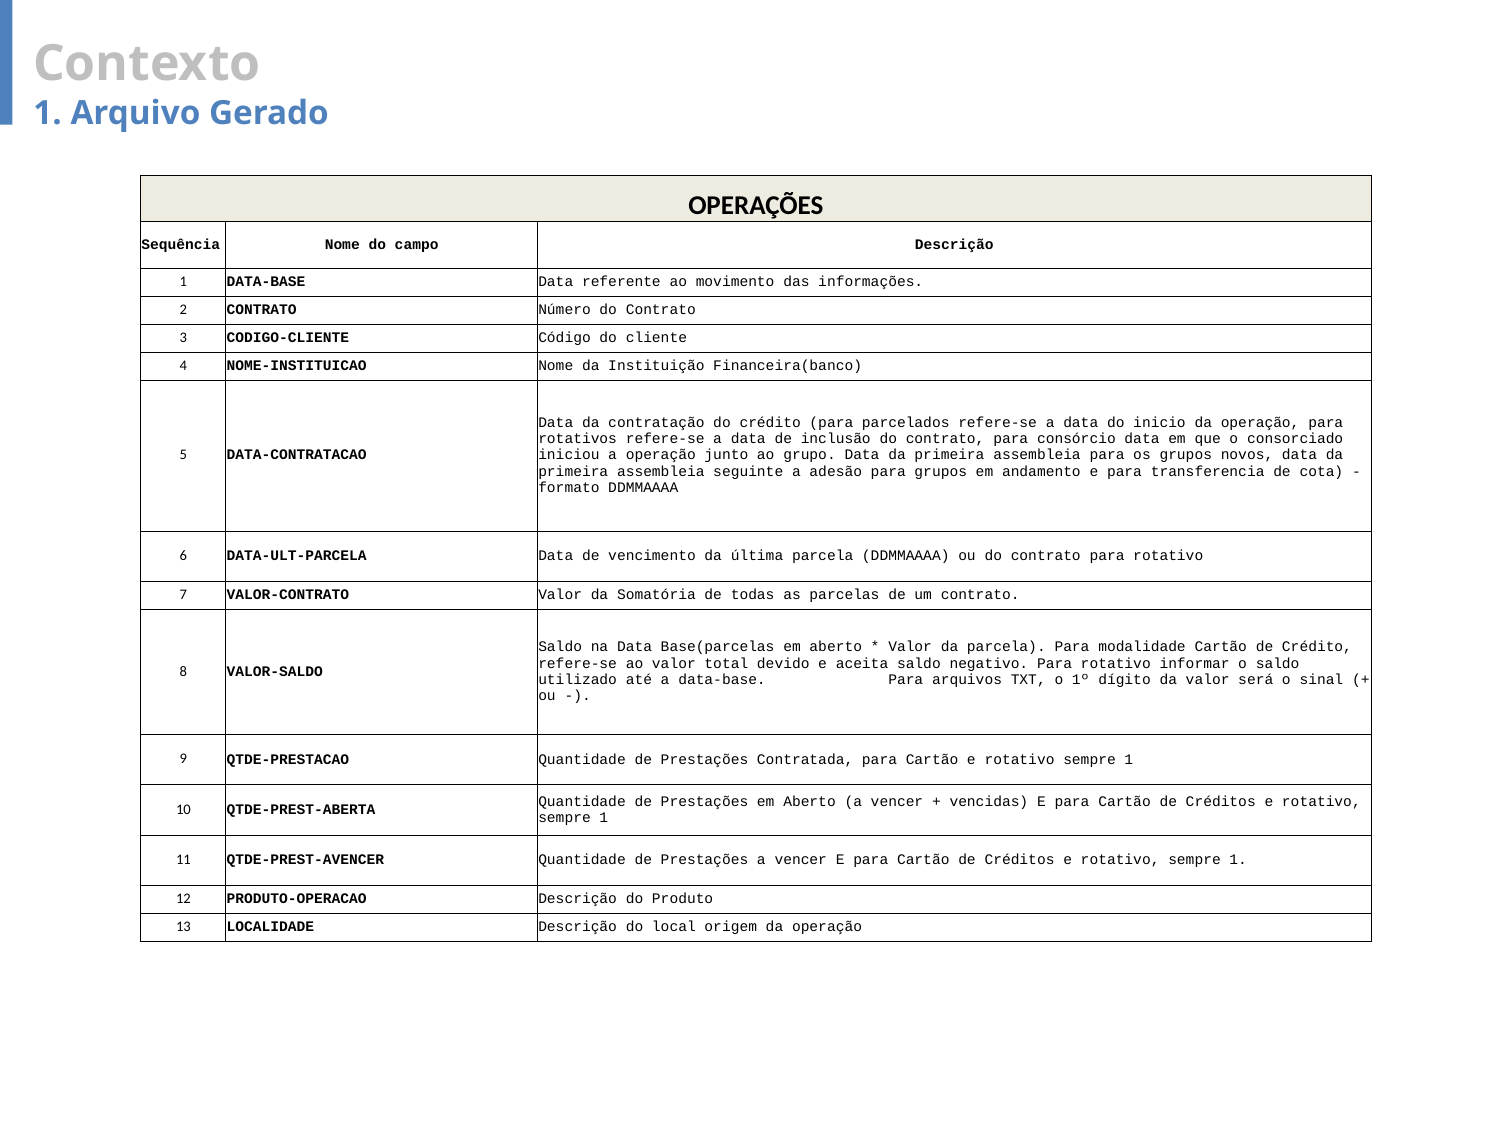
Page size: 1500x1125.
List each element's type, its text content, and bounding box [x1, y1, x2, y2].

table_cell QTDE-PREST-ABERTA [226, 785, 537, 835]
table_cell Nome do campo [226, 222, 537, 268]
table_cell Descrição do Produto [538, 886, 1371, 913]
table_cell 8 [141, 610, 225, 734]
table_cell QTDE-PREST-AVENCER [226, 836, 537, 885]
table_cell 12 [141, 886, 225, 913]
table_cell Sequência [141, 222, 225, 268]
table_cell Data referente ao movimento das informações. [538, 269, 1371, 296]
table_cell VALOR-CONTRATO [226, 582, 537, 609]
table_cell Número do Contrato [538, 297, 1371, 324]
table_header OPERAÇÕES [141, 176, 1371, 221]
table_cell Descrição do local origem da operação [538, 914, 1371, 941]
table_cell DATA-CONTRATACAO [226, 381, 537, 531]
table_cell CONTRATO [226, 297, 537, 324]
table_cell CODIGO-CLIENTE [226, 325, 537, 352]
table_cell DATA-BASE [226, 269, 537, 296]
table_cell Descrição [538, 222, 1371, 268]
table_cell 7 [141, 582, 225, 609]
table_cell Quantidade de Prestações a vencer E para Cartão de Créditos e rotativo, sempre 1. [538, 836, 1371, 885]
text_box [0, 0, 14, 127]
table_cell 2 [141, 297, 225, 324]
table_cell 13 [141, 914, 225, 941]
table_cell 1 [141, 269, 225, 296]
table_cell 9 [141, 735, 225, 784]
table_cell QTDE-PRESTACAO [226, 735, 537, 784]
text_box Contexto 1. Arquivo Gerado [18, 23, 1488, 139]
table_cell DATA-ULT-PARCELA [226, 532, 537, 581]
table_cell LOCALIDADE [226, 914, 537, 941]
table_cell Quantidade de Prestações em Aberto (a vencer + vencidas) E para Cartão de Créditos e rotativo, sempre 1 [538, 785, 1371, 835]
table_cell Data da contratação do crédito (para parcelados refere-se a data do inicio da operação, para rotativos refere-se a data de inclusão do contrato, para consórcio data em que o consorciado iniciou a operação junto ao grupo. Data da primeira assembleia para os grupos novos, data da primeira assembleia seguinte a adesão para grupos em andamento e para transferencia de cota) - formato DDMMAAAA [538, 381, 1371, 531]
table_cell Nome da Instituição Financeira(banco) [538, 353, 1371, 380]
table_cell 10 [141, 785, 225, 835]
table_cell NOME-INSTITUICAO [226, 353, 537, 380]
table_cell VALOR-SALDO [226, 610, 537, 734]
table_cell PRODUTO-OPERACAO [226, 886, 537, 913]
table_cell Quantidade de Prestações Contratada, para Cartão e rotativo sempre 1 [538, 735, 1371, 784]
table_cell Saldo na Data Base(parcelas em aberto * Valor da parcela). Para modalidade Cartão de Crédito, refere-se ao valor total devido e aceita saldo negativo. Para rotativo informar o saldo utilizado até a data-base. Para arquivos TXT, o 1º dígito da valor será o sinal (+ ou -). [538, 610, 1371, 734]
table_cell Valor da Somatória de todas as parcelas de um contrato. [538, 582, 1371, 609]
table_cell 5 [141, 381, 225, 531]
table_cell 11 [141, 836, 225, 885]
table_cell 6 [141, 532, 225, 581]
table_cell Data de vencimento da última parcela (DDMMAAAA) ou do contrato para rotativo [538, 532, 1371, 581]
table_cell Código do cliente [538, 325, 1371, 352]
table_cell 4 [141, 353, 225, 380]
table_cell 3 [141, 325, 225, 352]
